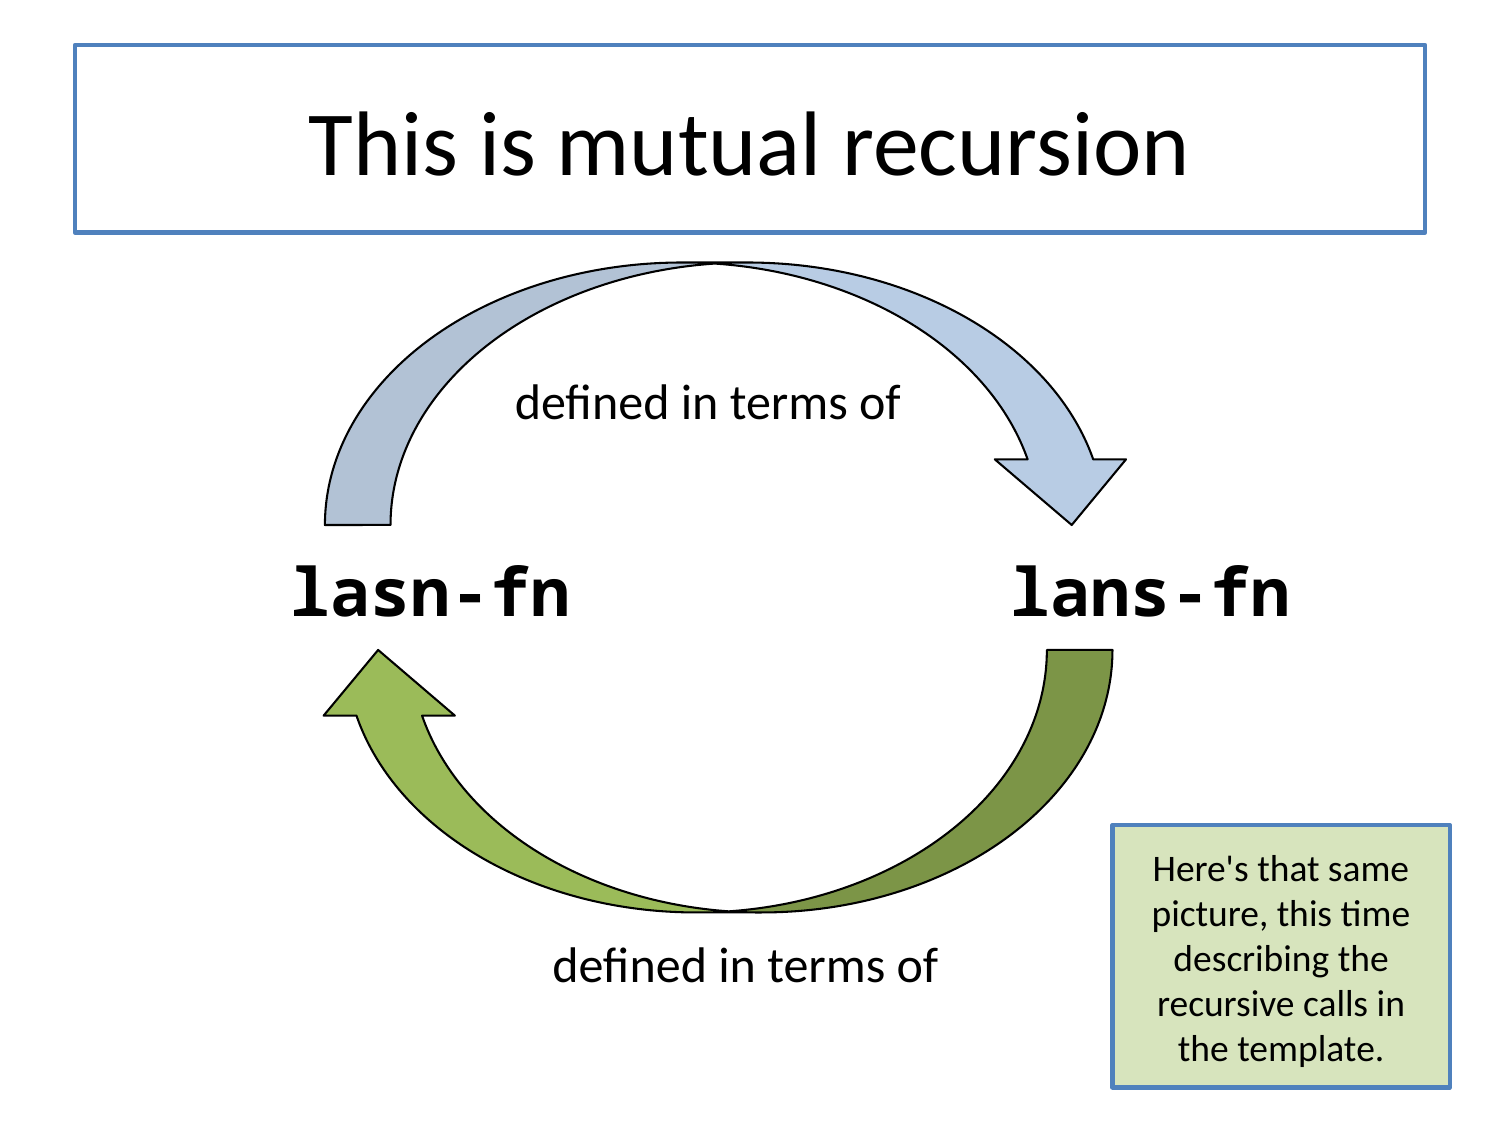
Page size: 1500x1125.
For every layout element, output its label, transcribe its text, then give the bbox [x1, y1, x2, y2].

slide_number 122 [1074, 1042, 1425, 1103]
title This is mutual recursion [73, 43, 1427, 235]
list lasn-fn lans-fn [75, 262, 1425, 1005]
text_box [322, 260, 1128, 528]
text_box defined in terms of [537, 924, 988, 1000]
text_box [321, 647, 1115, 915]
text_box Here's that same picture, this time describing the recursive calls in the template. [1110, 823, 1452, 1090]
text_box defined in terms of [499, 362, 950, 438]
